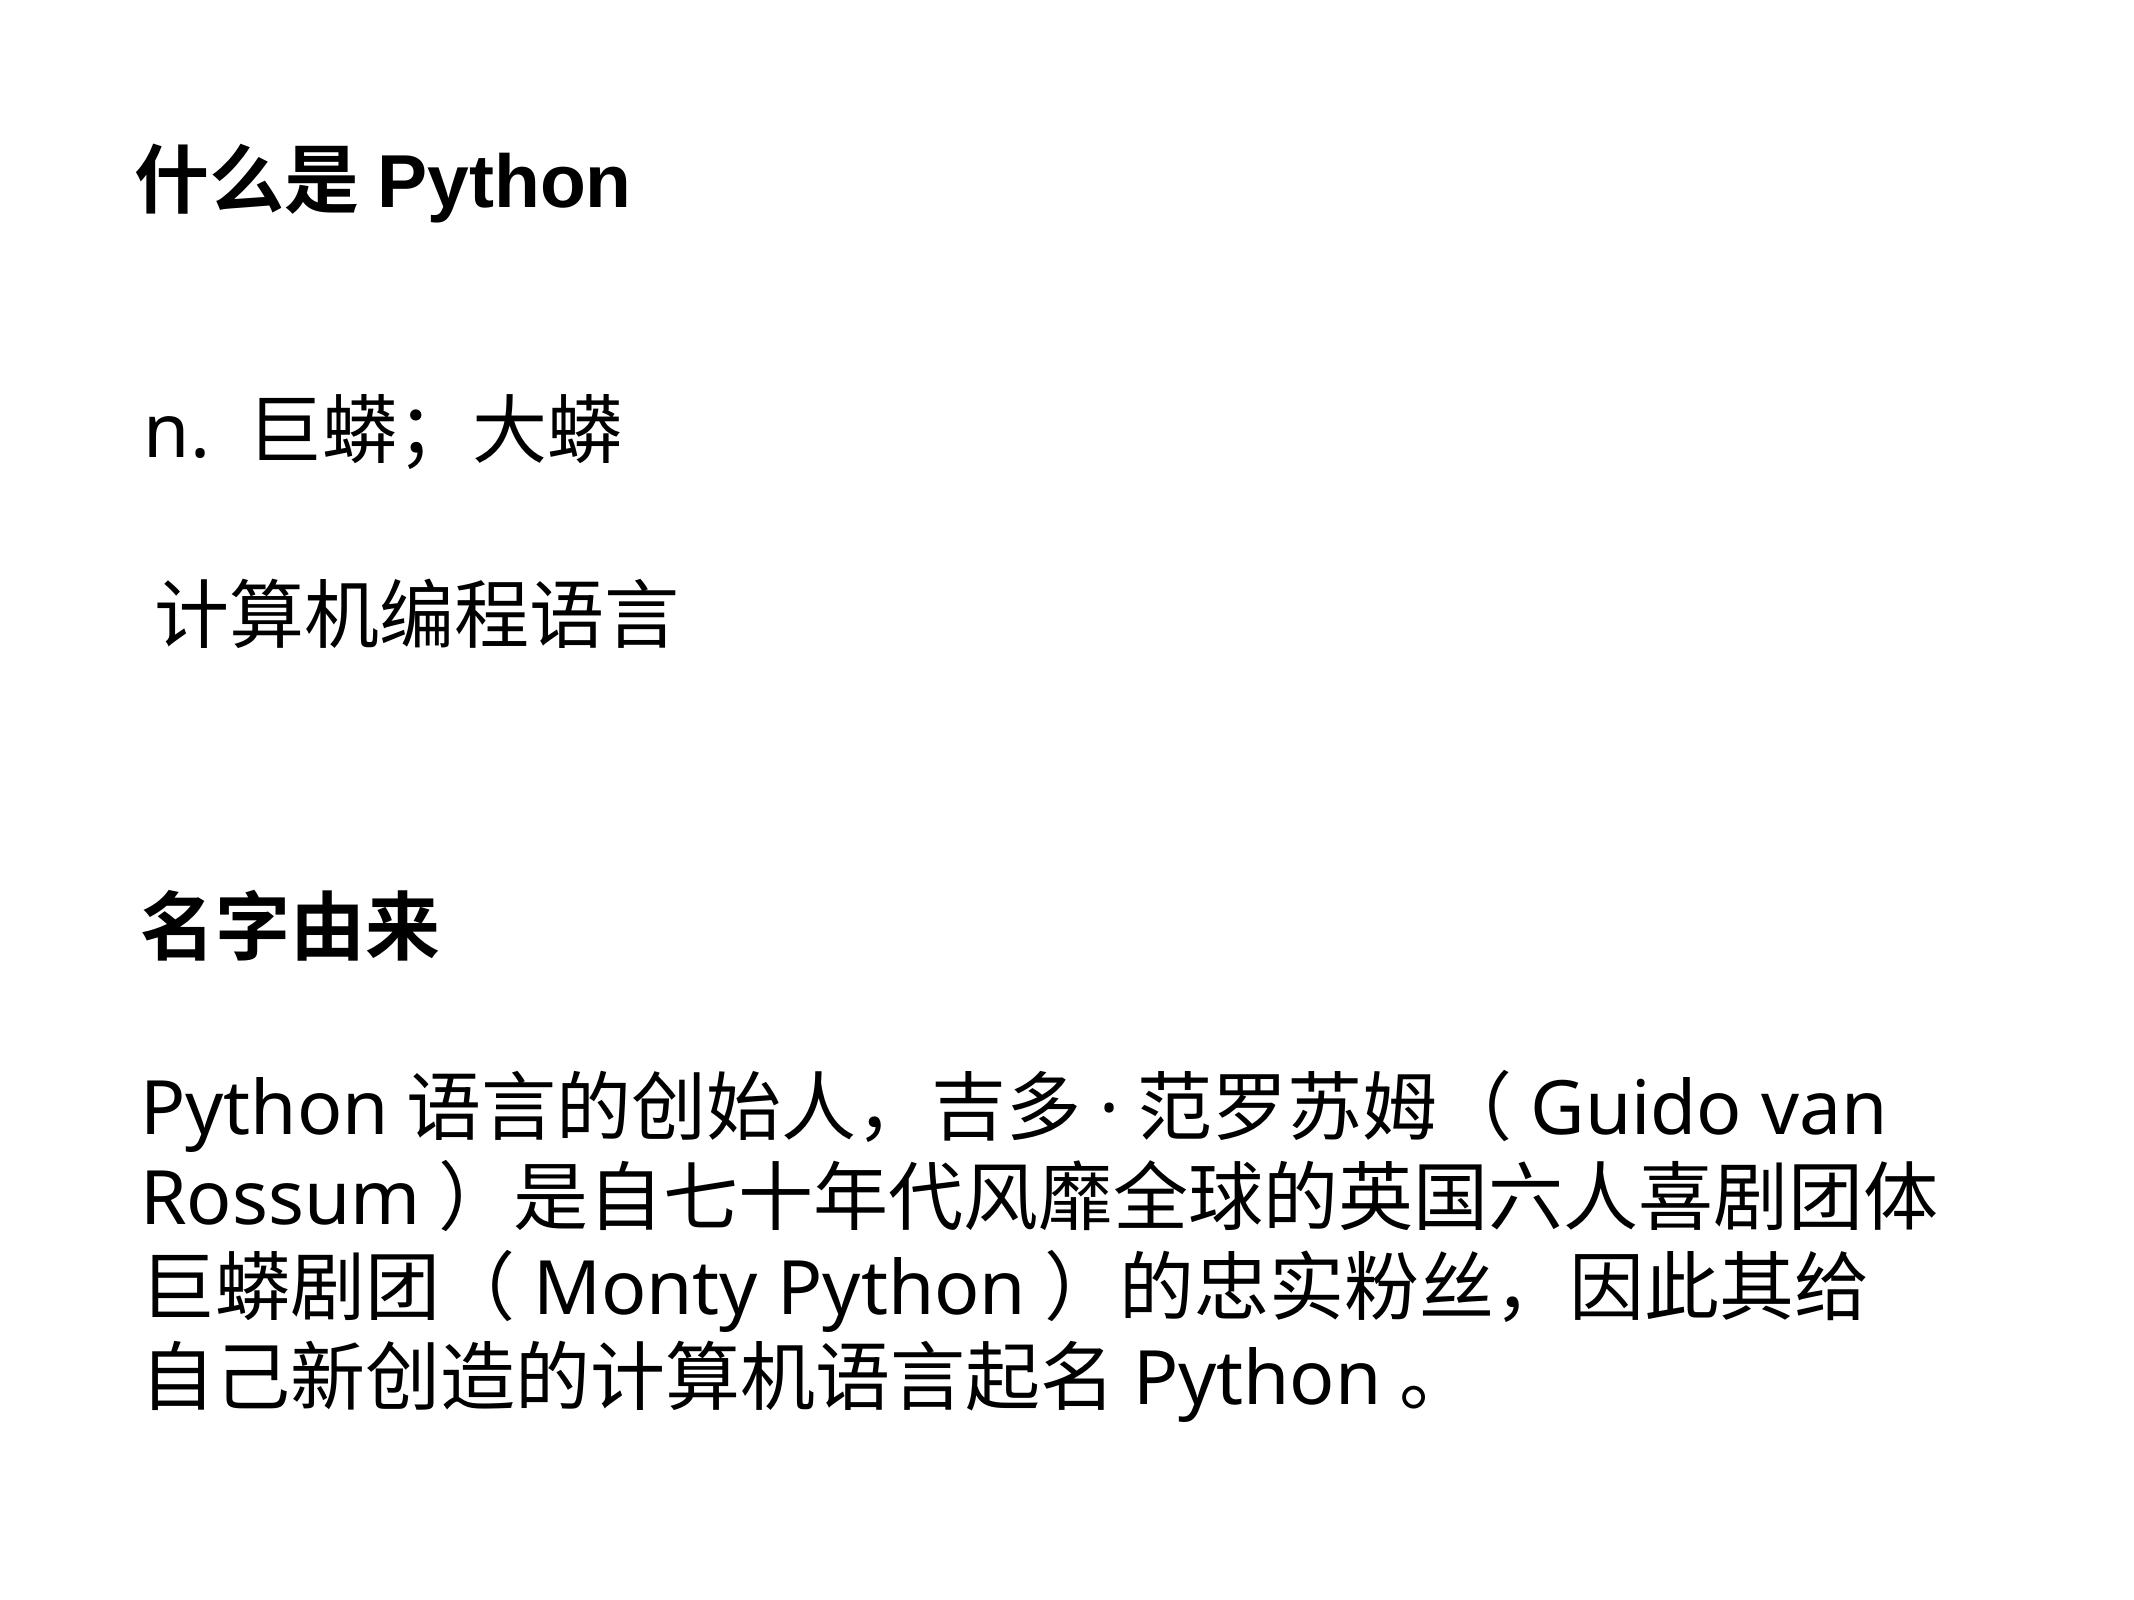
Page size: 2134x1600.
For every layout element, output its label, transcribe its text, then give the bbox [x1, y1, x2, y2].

text_box 计算机编程语言 [145, 558, 688, 666]
text_box n. 巨蟒；大蟒 [135, 374, 631, 482]
text_box 名字由来 Python语言的创始人，吉多·范罗苏姆（Guido van Rossum）是自七十年代风靡全球的英国六人喜剧团体巨蟒剧团（Monty Python）的忠实粉丝，因此其给自己新创造的计算机语言起名Python。 [131, 871, 1952, 1429]
text_box 什么是Python [126, 124, 641, 231]
